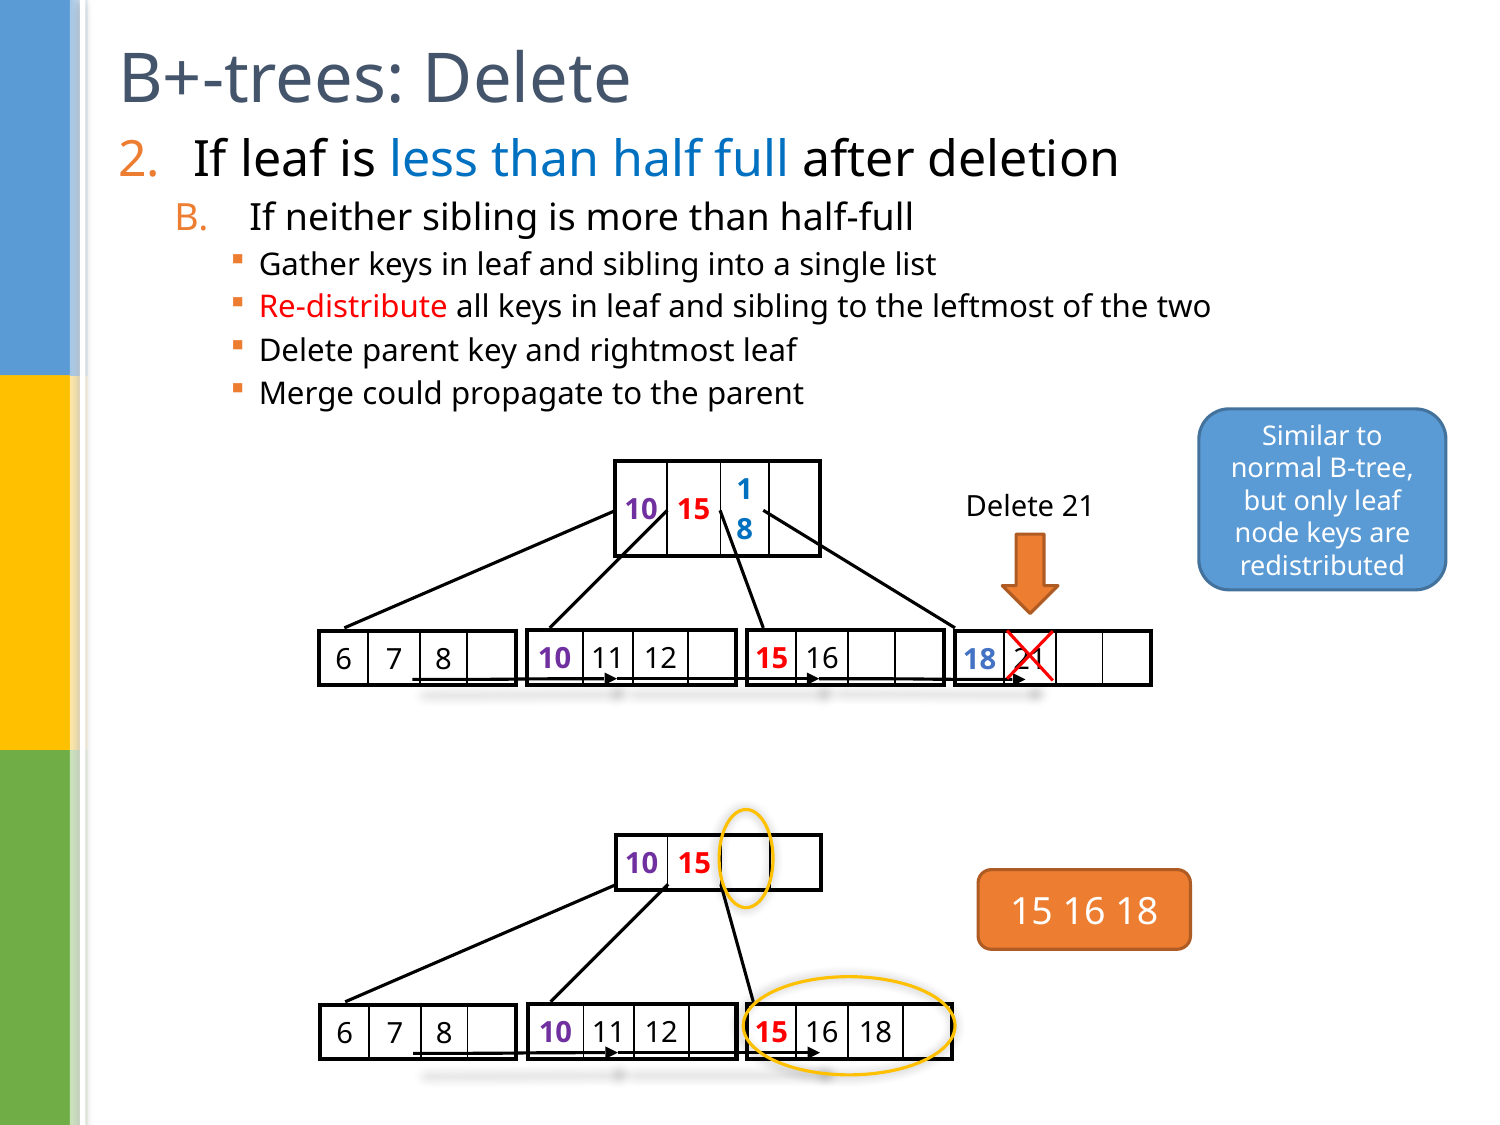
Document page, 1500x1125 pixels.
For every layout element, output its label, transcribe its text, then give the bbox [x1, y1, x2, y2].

text_box [717, 807, 775, 910]
title B+-trees: Delete [103, 23, 1397, 126]
table_header 6 [322, 1007, 368, 1057]
table_header 15 [749, 632, 795, 677]
table_header 15 [668, 837, 714, 888]
table_header [468, 633, 503, 677]
table_header 18 [957, 633, 1003, 677]
table_header [933, 632, 942, 677]
table_header [690, 1006, 709, 1051]
text_box [1000, 532, 1060, 615]
table_header [770, 463, 818, 554]
table_header 8 [422, 1007, 467, 1051]
table_header 16 [797, 632, 847, 678]
table_header 8 [421, 633, 466, 677]
table_header [896, 632, 911, 677]
text_box Delete 21 [947, 479, 1114, 530]
table_header [776, 837, 819, 888]
table_header 7 [369, 633, 419, 683]
table_header 10 [617, 463, 666, 554]
table_header 18 [721, 463, 768, 554]
table_header 10 [529, 632, 582, 677]
table_header 6 [321, 633, 367, 683]
table_header [849, 632, 894, 677]
text_box 15 16 18 [976, 868, 1193, 951]
table_header 21 [1005, 633, 1055, 683]
table_header 15 [668, 463, 720, 554]
table_header [689, 632, 708, 677]
table_header [728, 632, 734, 677]
table_header 11 [584, 632, 632, 678]
text_box Similar to normal B-tree, but only leaf node keys are redistributed [1197, 407, 1448, 592]
table_header [728, 1028, 734, 1051]
list If leaf is less than half full after deletion If neither sibling is more than half-full Gather keys in leaf and sibling into a single list Re-distribute all keys in leaf and sibling to the leftmost of the two Delete parent key and rightmost leaf Merge could propagate to the parent [103, 125, 1433, 989]
table_header 12 [634, 632, 687, 677]
table_header 12 [635, 1006, 688, 1051]
table_header [1103, 633, 1149, 683]
table_header [728, 1006, 734, 1025]
table_header 7 [370, 1007, 420, 1057]
text_box [741, 975, 957, 1077]
table_header 10 [618, 837, 667, 888]
table_header 11 [584, 1006, 633, 1051]
table_header [1057, 633, 1102, 683]
table_header [468, 1007, 504, 1051]
table_header 10 [530, 1006, 583, 1051]
